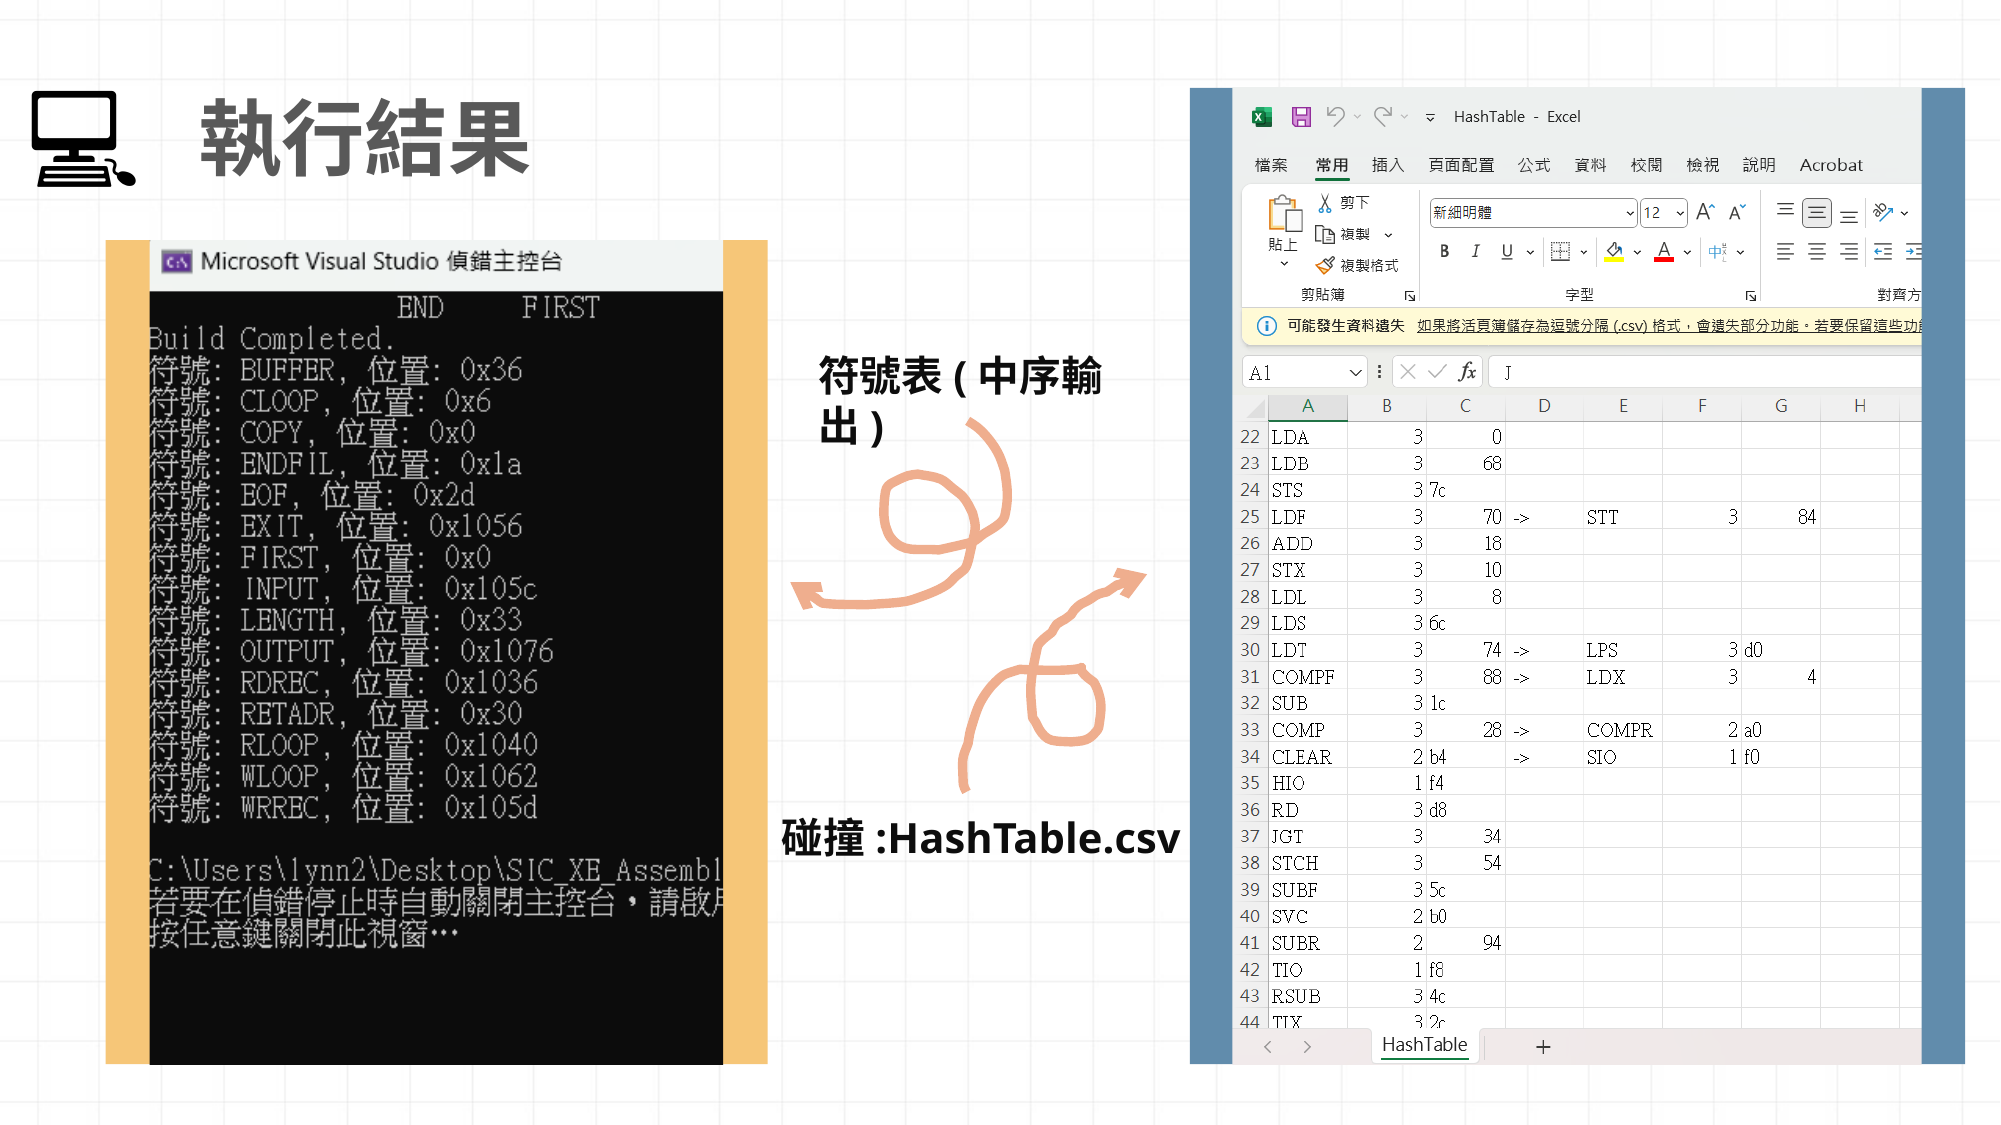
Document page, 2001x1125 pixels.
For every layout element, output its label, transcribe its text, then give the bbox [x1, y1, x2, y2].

text_box 碰撞:HashTable.csv [767, 804, 1203, 870]
text_box 💻 [11, 60, 184, 211]
text_box [790, 420, 1008, 605]
text_box [962, 572, 1148, 792]
text_box [724, 240, 768, 1065]
text_box [1922, 87, 1966, 1065]
text_box [105, 240, 149, 1065]
picture [0, 0, 2001, 1125]
text_box 符號表(中序輸出) [803, 342, 1167, 458]
text_box [1189, 87, 1232, 1065]
text_box 執行結果 [184, 78, 690, 194]
